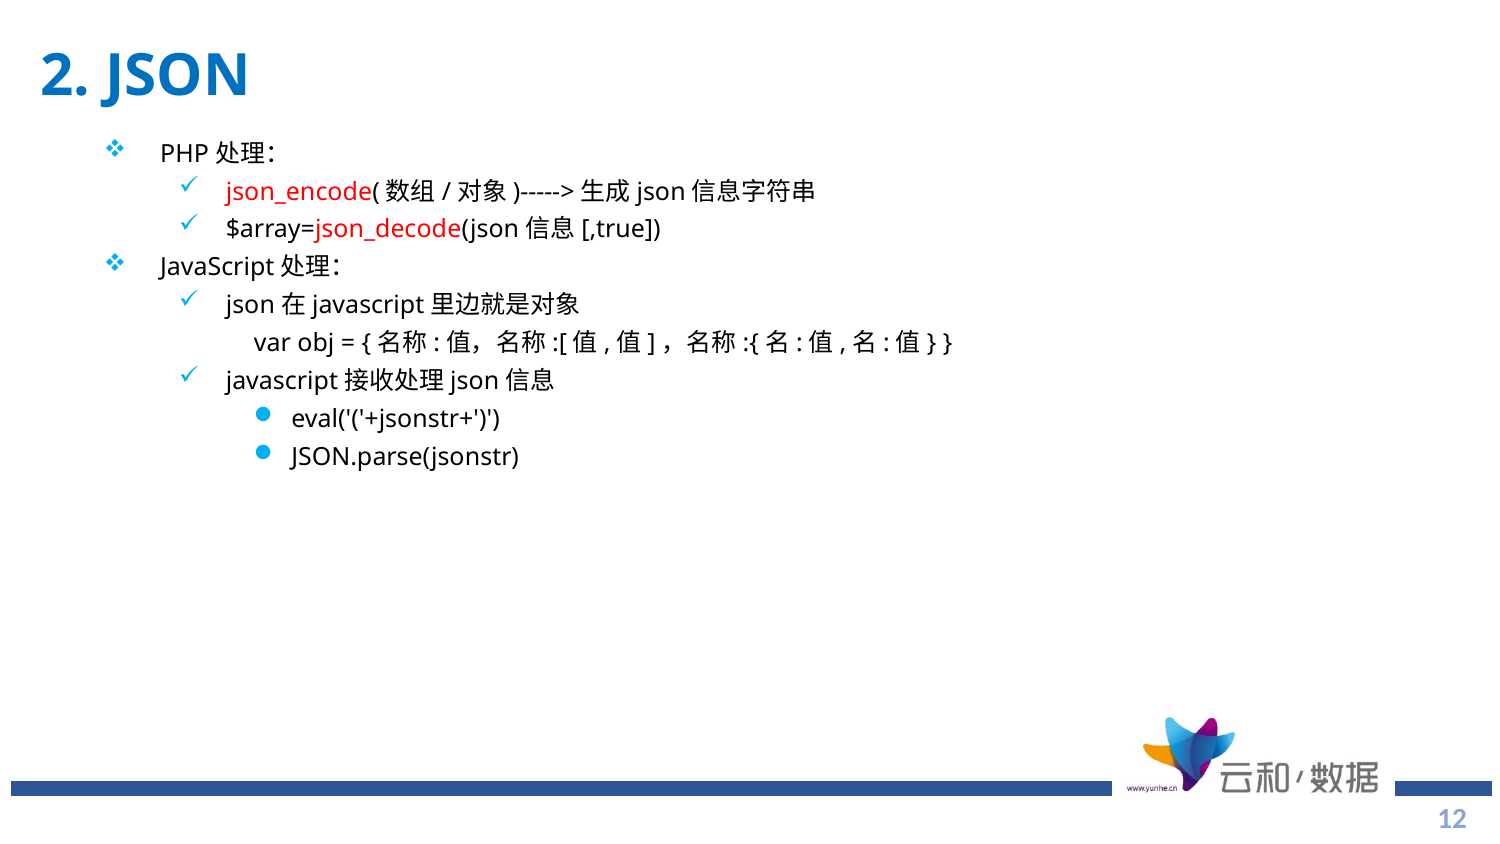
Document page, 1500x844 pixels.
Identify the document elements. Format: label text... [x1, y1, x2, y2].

picture [1112, 710, 1395, 814]
slide_number 12 [1131, 794, 1482, 840]
list PHP处理： json_encode(数组/对象)----->生成json信息字符串 $array=json_decode(json信息[,true]) JavaScript处理： json在javascript里边就是对象 var obj = {名称:值，名称:[值,值]，名称:{名:值,名:值} } javascript接收处理json信息 eval('('+jsonstr+')') JSON.parse(jsonstr) [88, 143, 1223, 738]
title 2. JSON [25, 1, 1376, 143]
